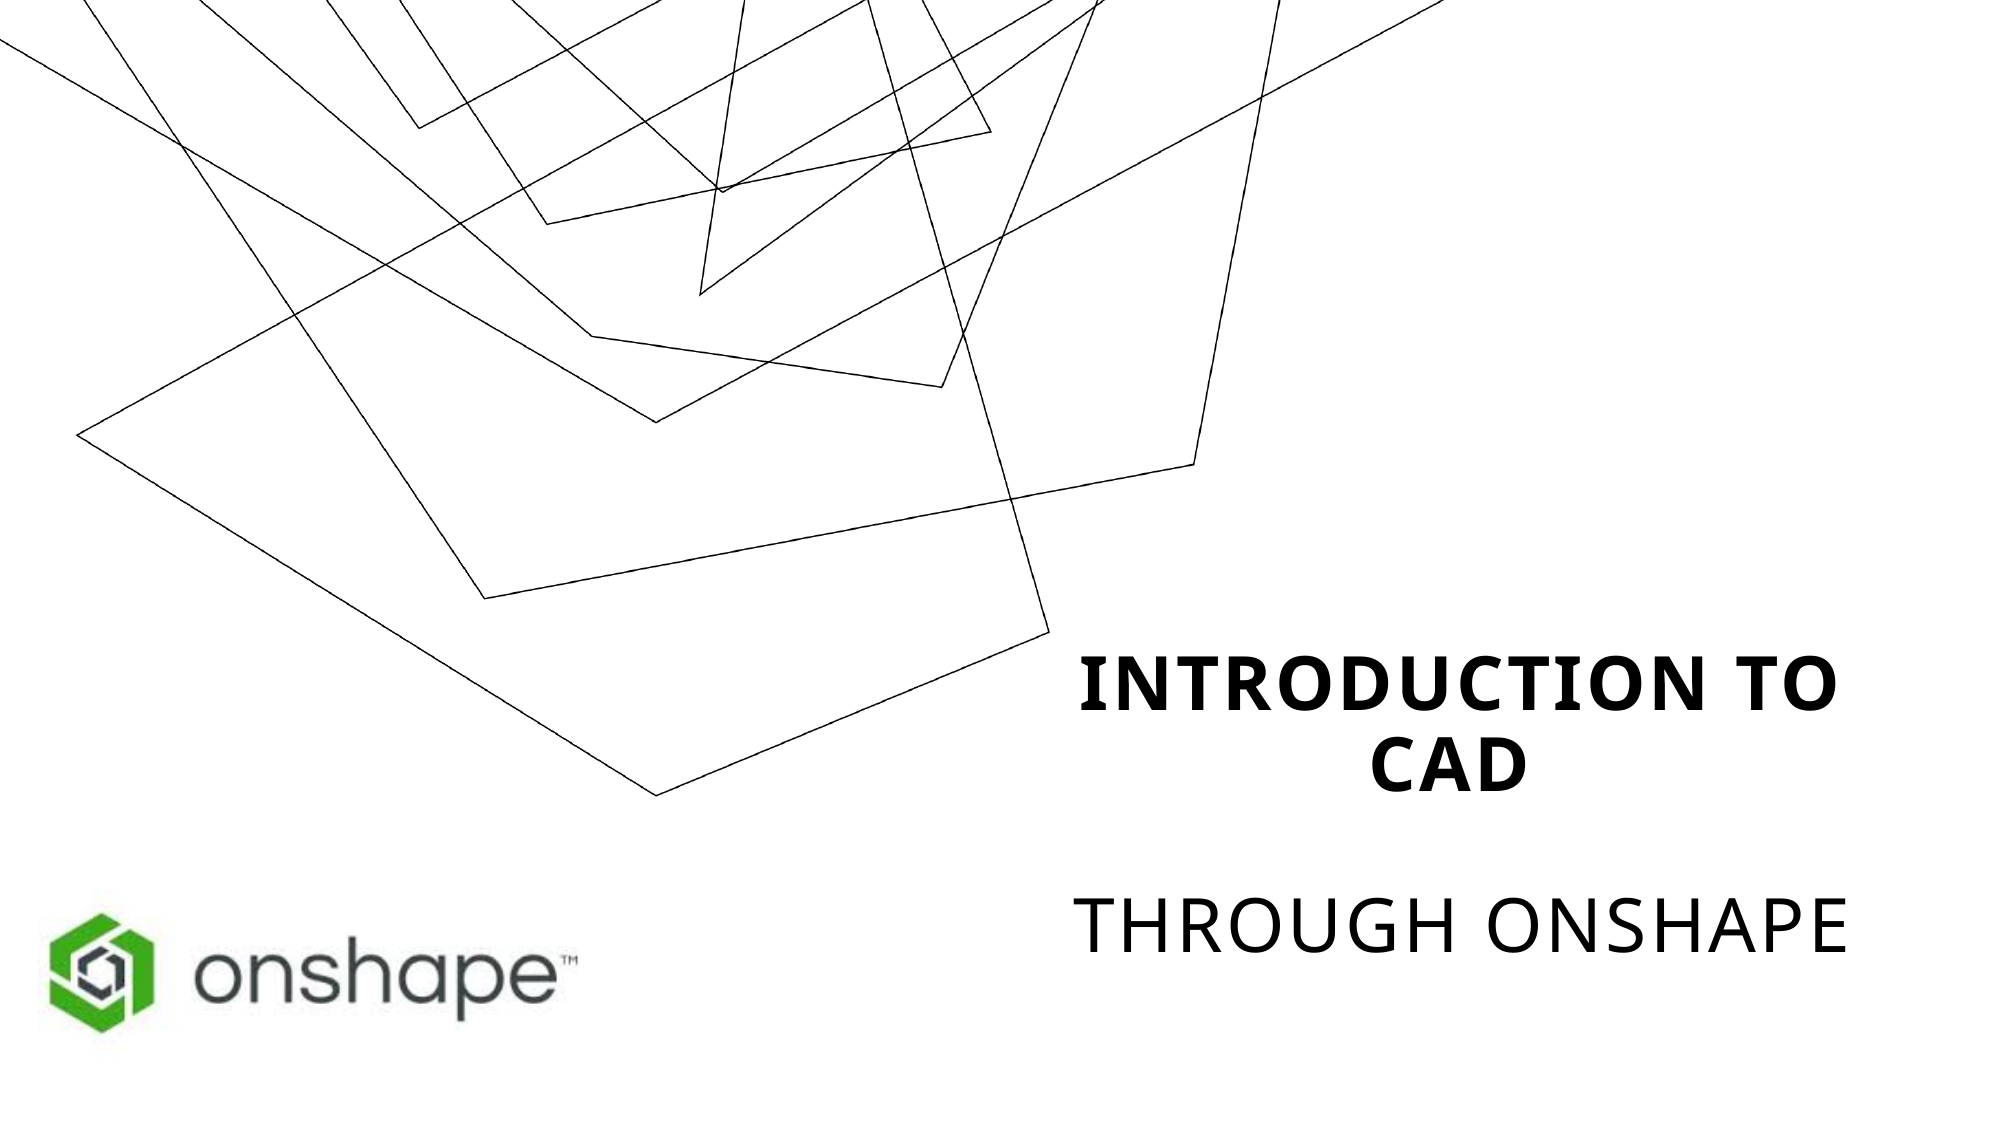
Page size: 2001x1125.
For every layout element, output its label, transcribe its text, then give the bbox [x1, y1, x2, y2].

title Introduction to CAD Through ONshape [1056, 543, 1868, 1072]
picture [0, 0, 1557, 830]
picture [38, 835, 590, 1112]
